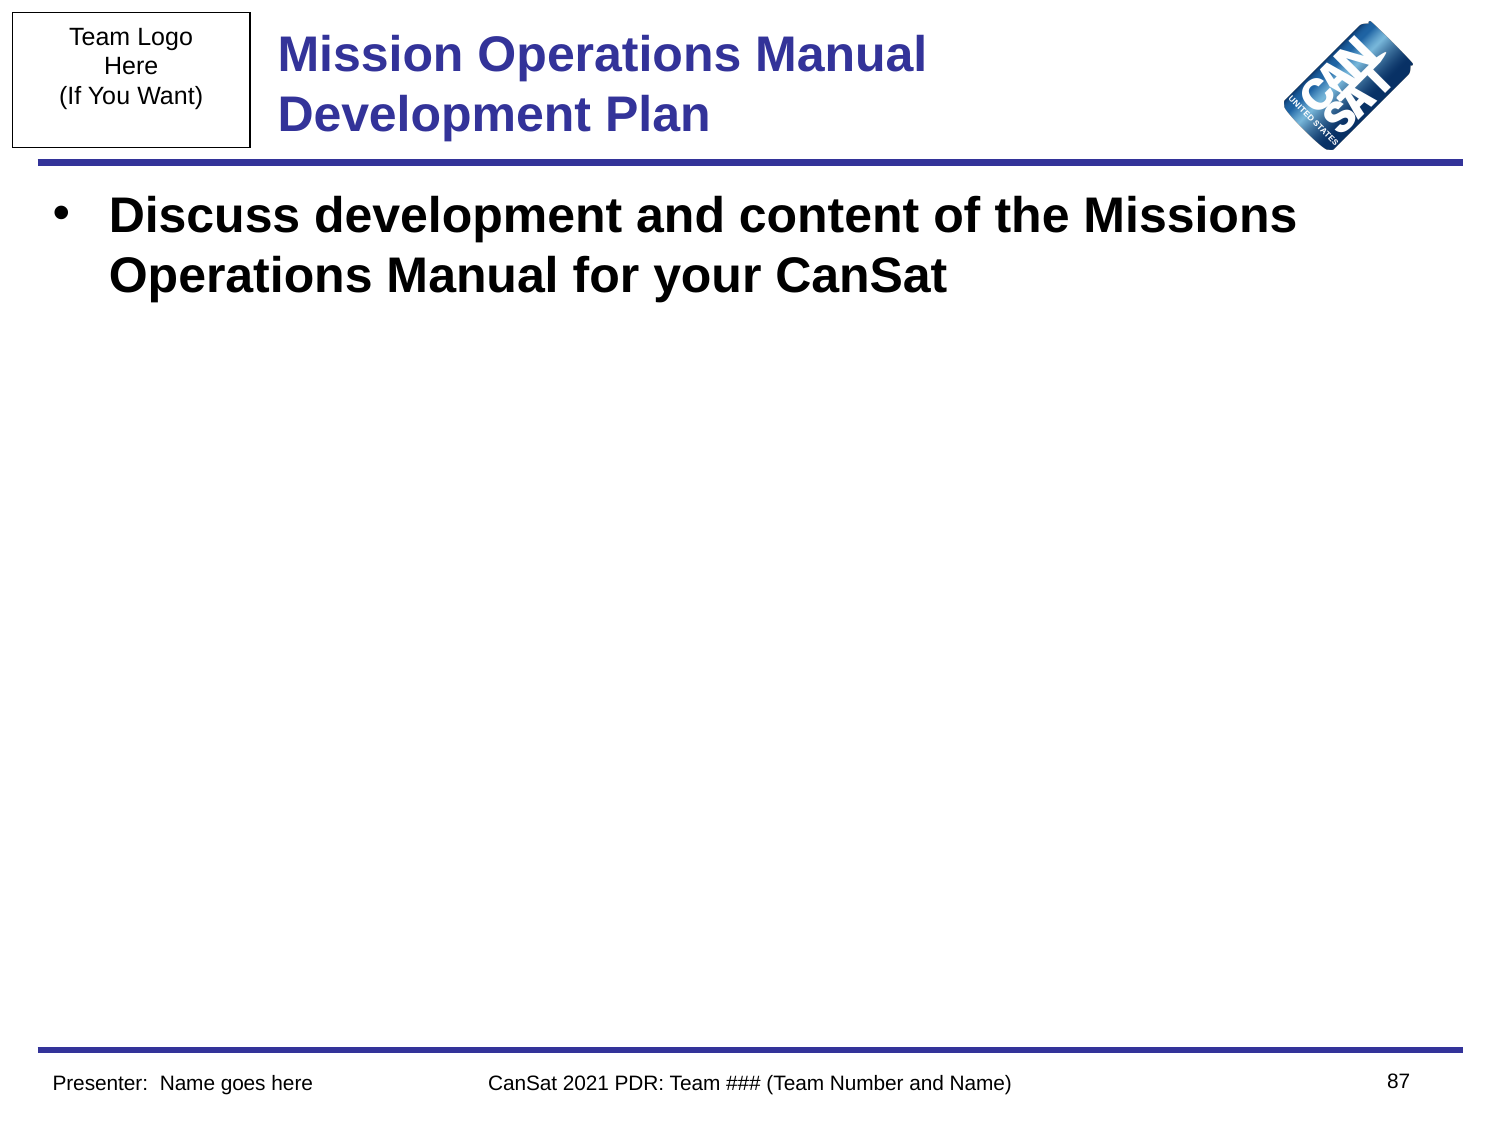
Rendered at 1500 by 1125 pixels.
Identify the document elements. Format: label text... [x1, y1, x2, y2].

list Discuss development and content of the Missions Operations Manual for your CanSat [37, 174, 1463, 1025]
text_box Presenter: Name goes here [37, 1062, 413, 1103]
footer CanSat 2021 PDR: Team ### (Team Number and Name) [450, 1062, 1050, 1103]
title Mission Operations Manual Development Plan [262, 12, 1238, 150]
slide_number ‹#› [1312, 1059, 1425, 1100]
picture [1284, 21, 1413, 150]
